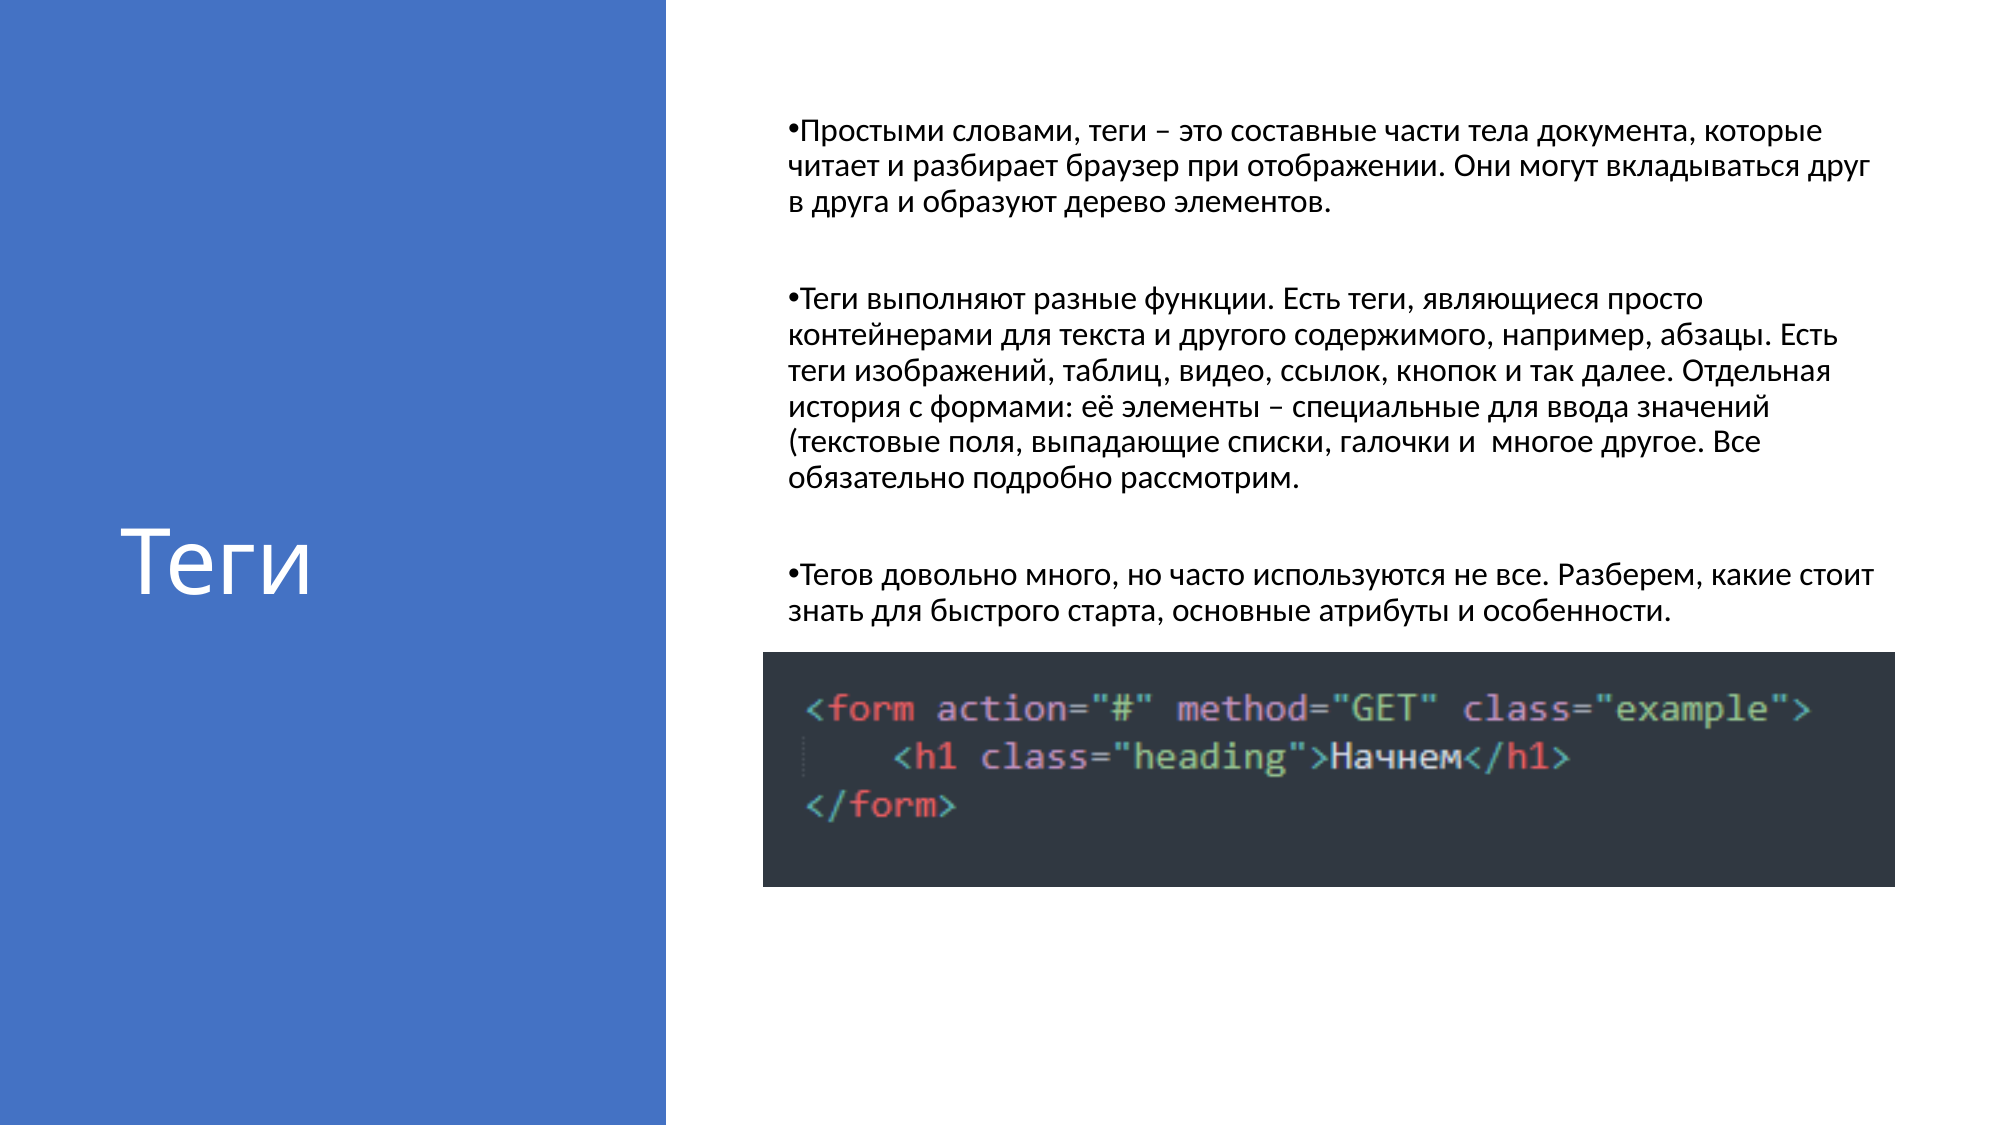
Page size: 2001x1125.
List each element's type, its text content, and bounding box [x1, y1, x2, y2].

title Теги [105, 104, 614, 1026]
text_box Простыми словами, теги – это составные части тела документа, которые читает и разбирает браузер при отображении. Они могут вкладываться друг в друга и образуют дерево элементов. Теги выполняют разные функции. Есть теги, являющиеся просто контейнерами для текста и другого содержимого, например, абзацы. Есть теги изображений, таблиц, видео, ссылок, кнопок и так далее. Отдельная история с формами: её элементы – специальные для ввода значений (текстовые поля, выпадающие списки, галочки и многое другое. Все обязательно подробно рассмотрим. Тегов довольно много, но часто используются не все. Разберем, какие стоит знать для быстрого старта, основные атрибуты и особенности. [773, 104, 1895, 652]
text_box [0, 0, 667, 1125]
picture [763, 652, 1895, 887]
